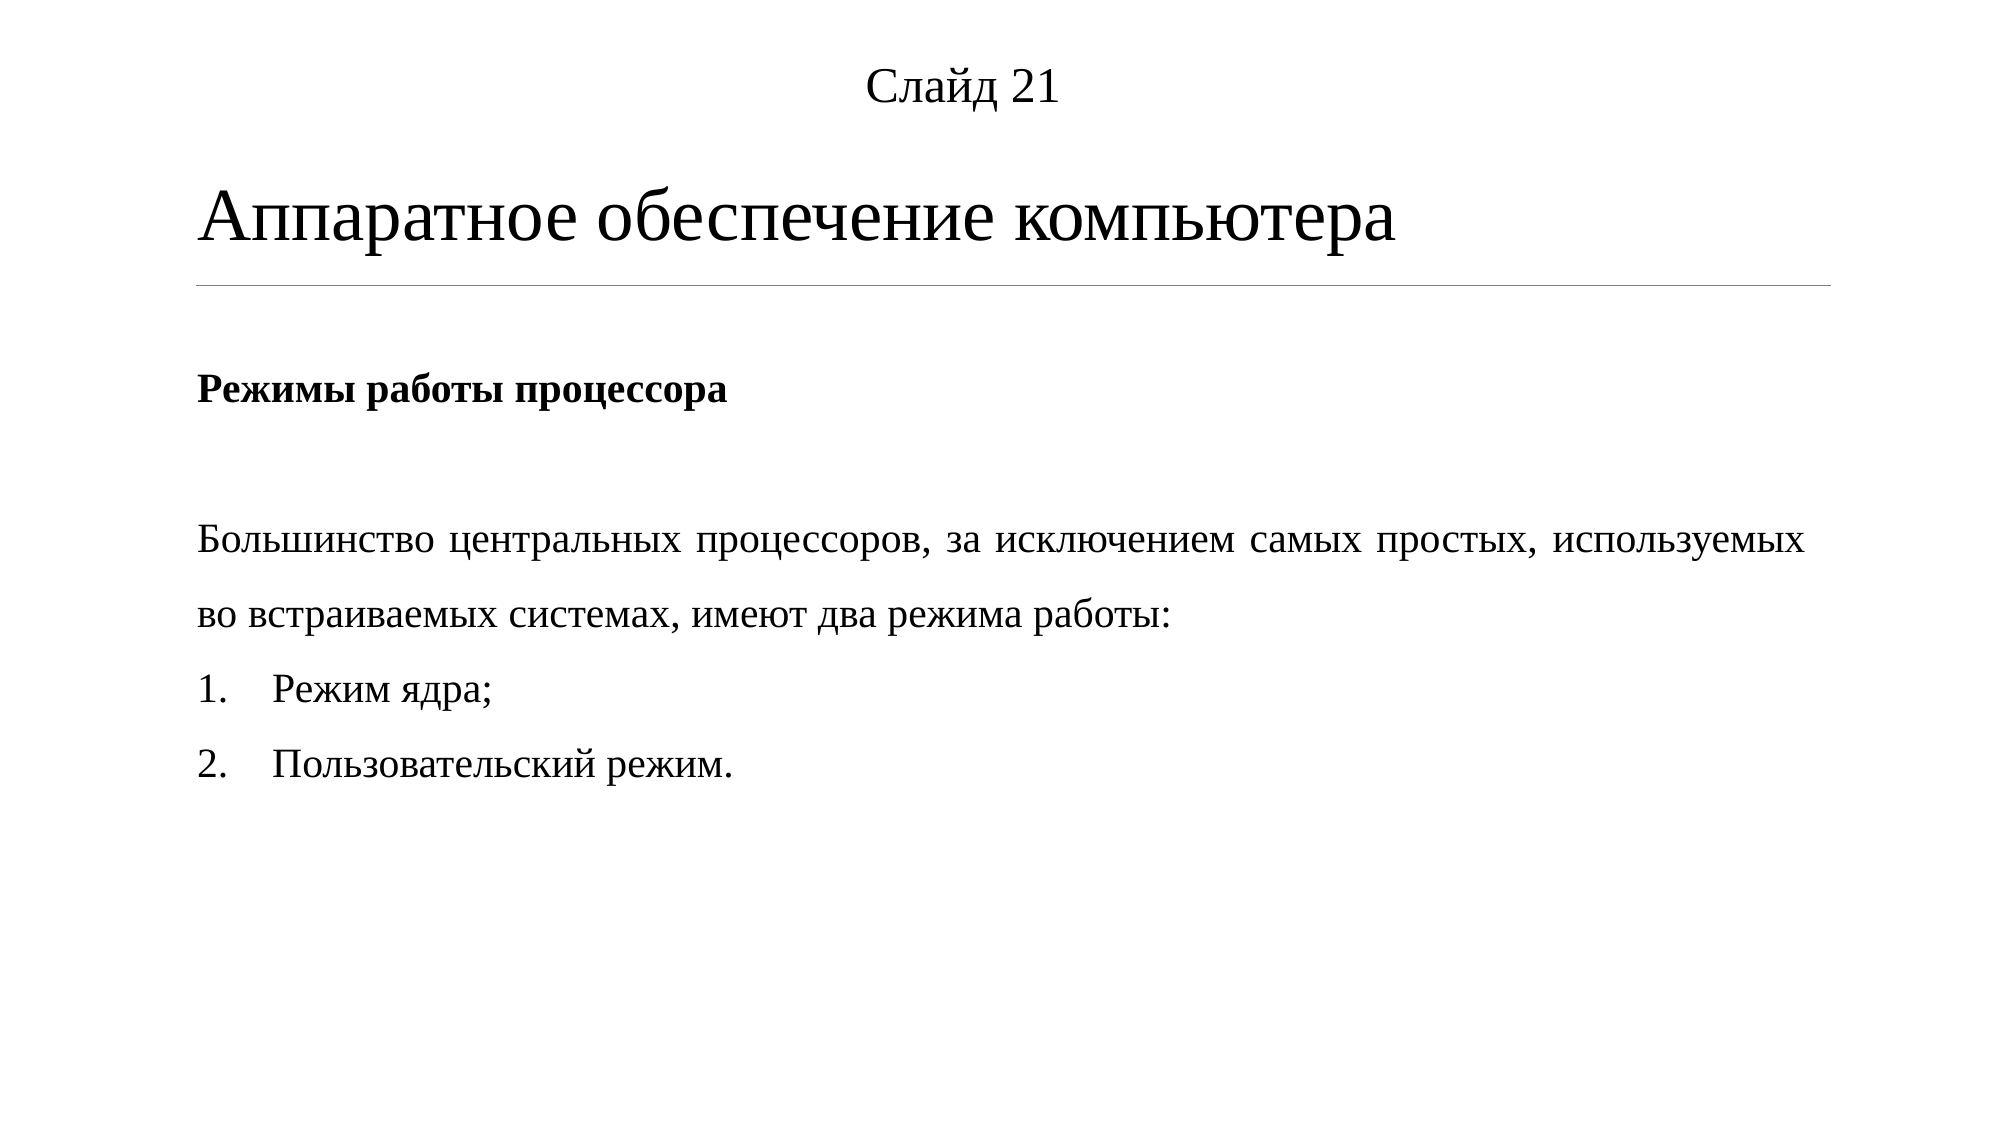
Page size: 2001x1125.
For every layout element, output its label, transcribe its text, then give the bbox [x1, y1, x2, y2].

text_box Режимы работы процессора Большинство центральных процессоров, за исключением самых простых, используемых во встраиваемых системах, имеют два режима работы: Режим ядра; Пользовательский режим. [182, 328, 1821, 793]
text_box Слайд 21 [849, 44, 1077, 120]
text_box Аппаратное обеспечение компьютера [182, 170, 1744, 264]
